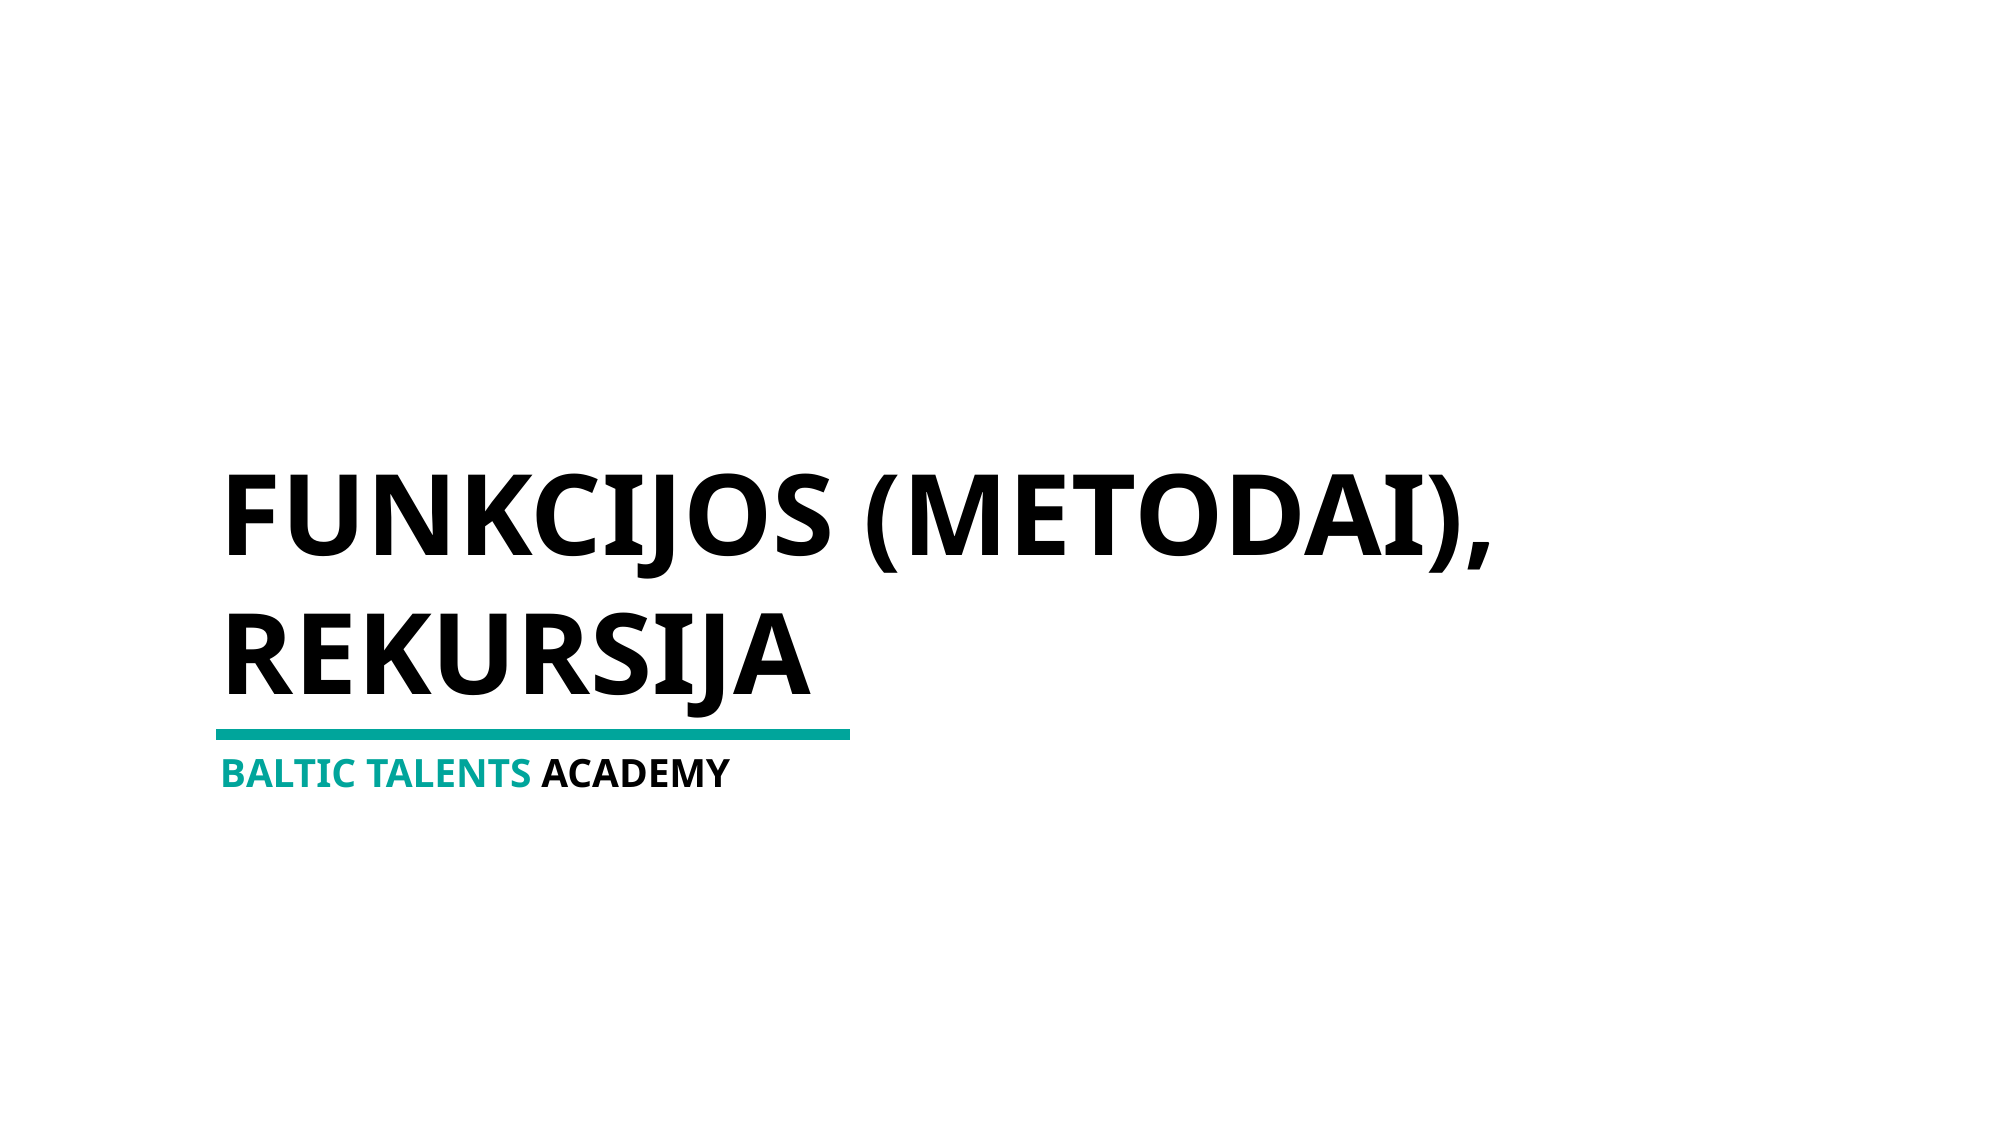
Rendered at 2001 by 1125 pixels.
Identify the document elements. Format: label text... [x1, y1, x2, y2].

text_box Funkcijos (Metodai), Rekursija [200, 429, 1900, 653]
text_box BALTIc TALENTs AcADEMy [200, 739, 1900, 963]
picture [216, 729, 850, 740]
